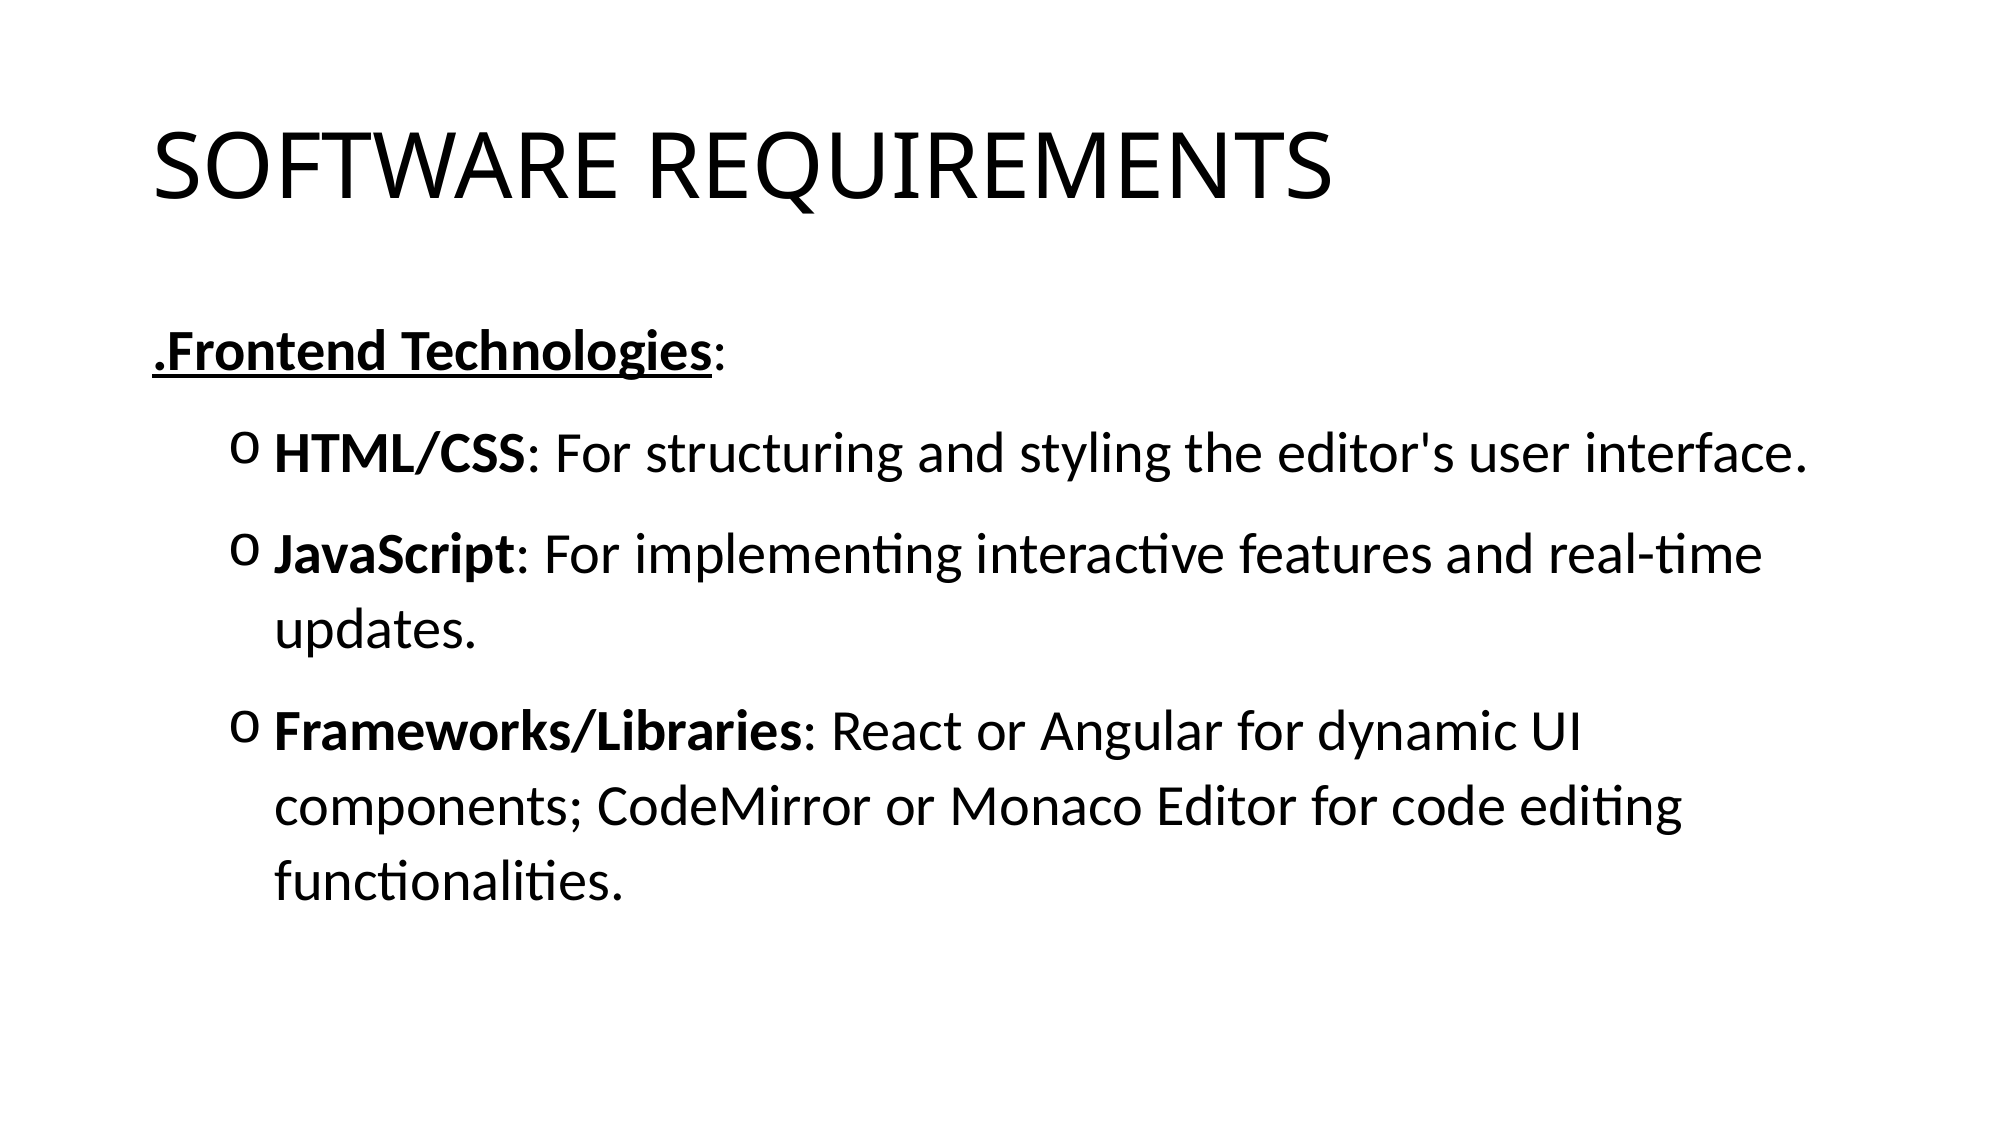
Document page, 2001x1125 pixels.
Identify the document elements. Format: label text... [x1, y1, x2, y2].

list .Frontend Technologies: HTML/CSS: For structuring and styling the editor's user interface. JavaScript: For implementing interactive features and real-time updates. Frameworks/Libraries: React or Angular for dynamic UI components; CodeMirror or Monaco Editor for code editing functionalities. [137, 299, 1863, 1014]
title SOFTWARE REQUIREMENTS [137, 59, 1863, 278]
